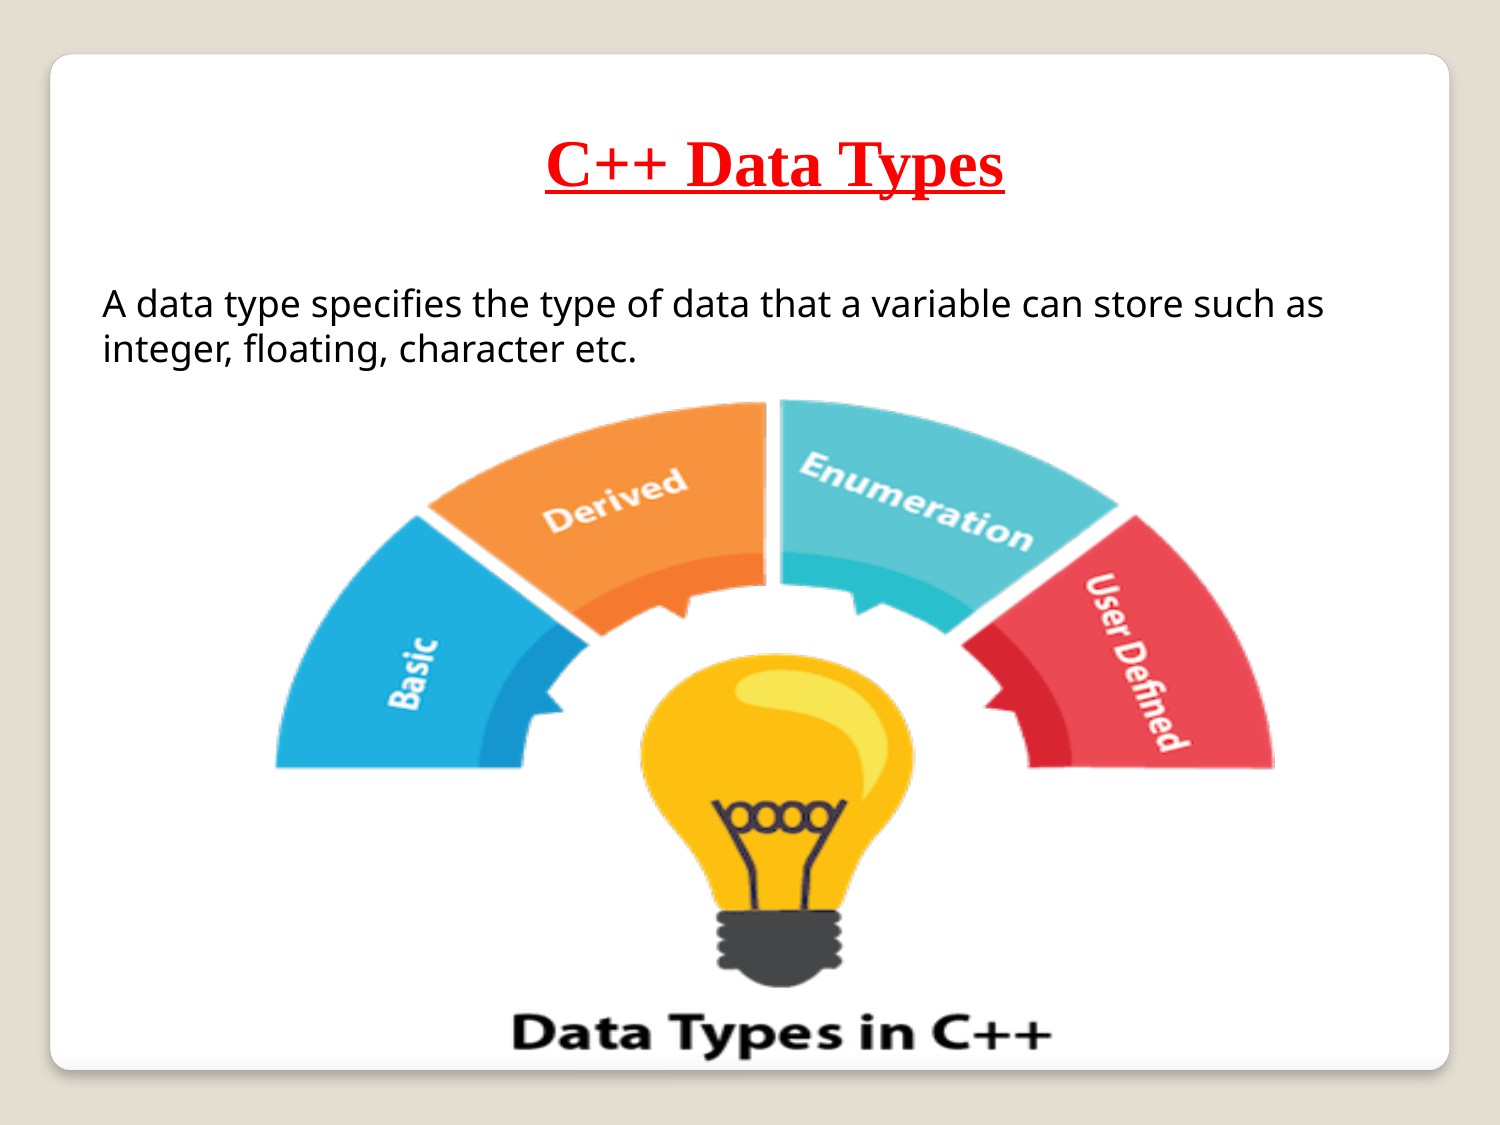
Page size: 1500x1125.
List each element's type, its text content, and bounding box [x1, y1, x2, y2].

picture [274, 399, 1276, 1063]
text_box C++ Data Types A data type specifies the type of data that a variable can store such as integer, floating, character etc. [87, 112, 1463, 378]
